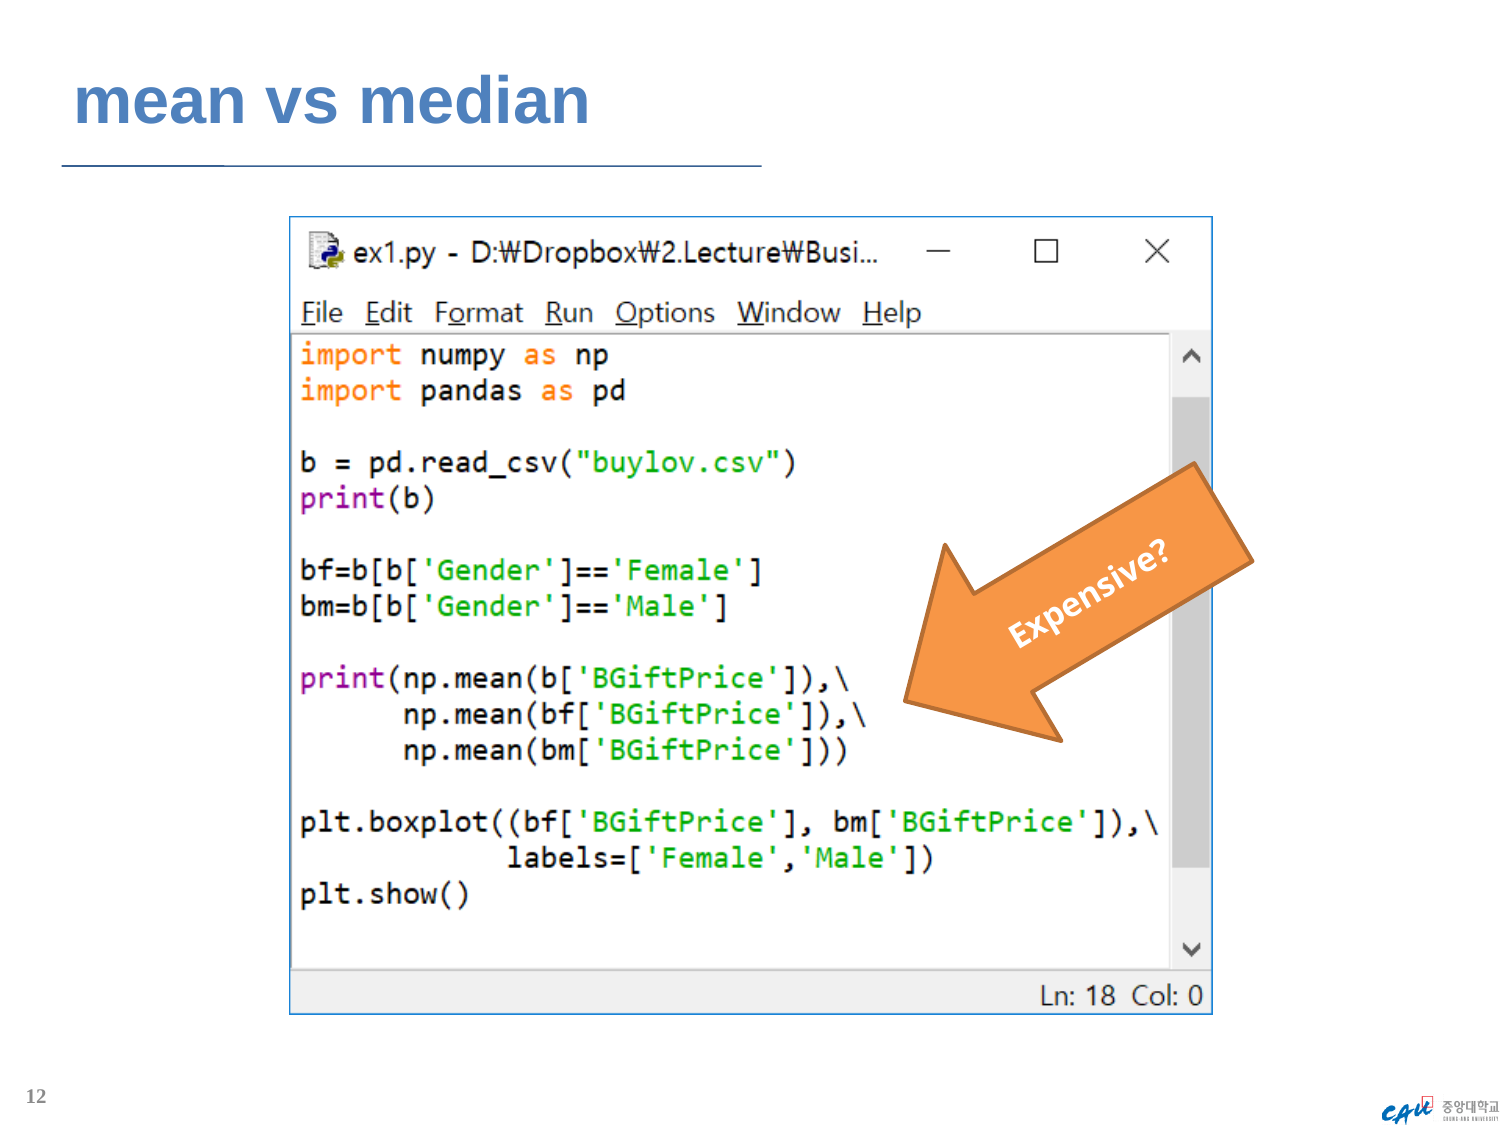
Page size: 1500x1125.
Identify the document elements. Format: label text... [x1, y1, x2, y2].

text_box mean vs median [58, 49, 1442, 167]
picture [289, 216, 1214, 1016]
slide_number 12 [0, 1065, 62, 1125]
picture [1382, 1094, 1500, 1125]
text_box Expensive? [1219, 500, 1255, 584]
